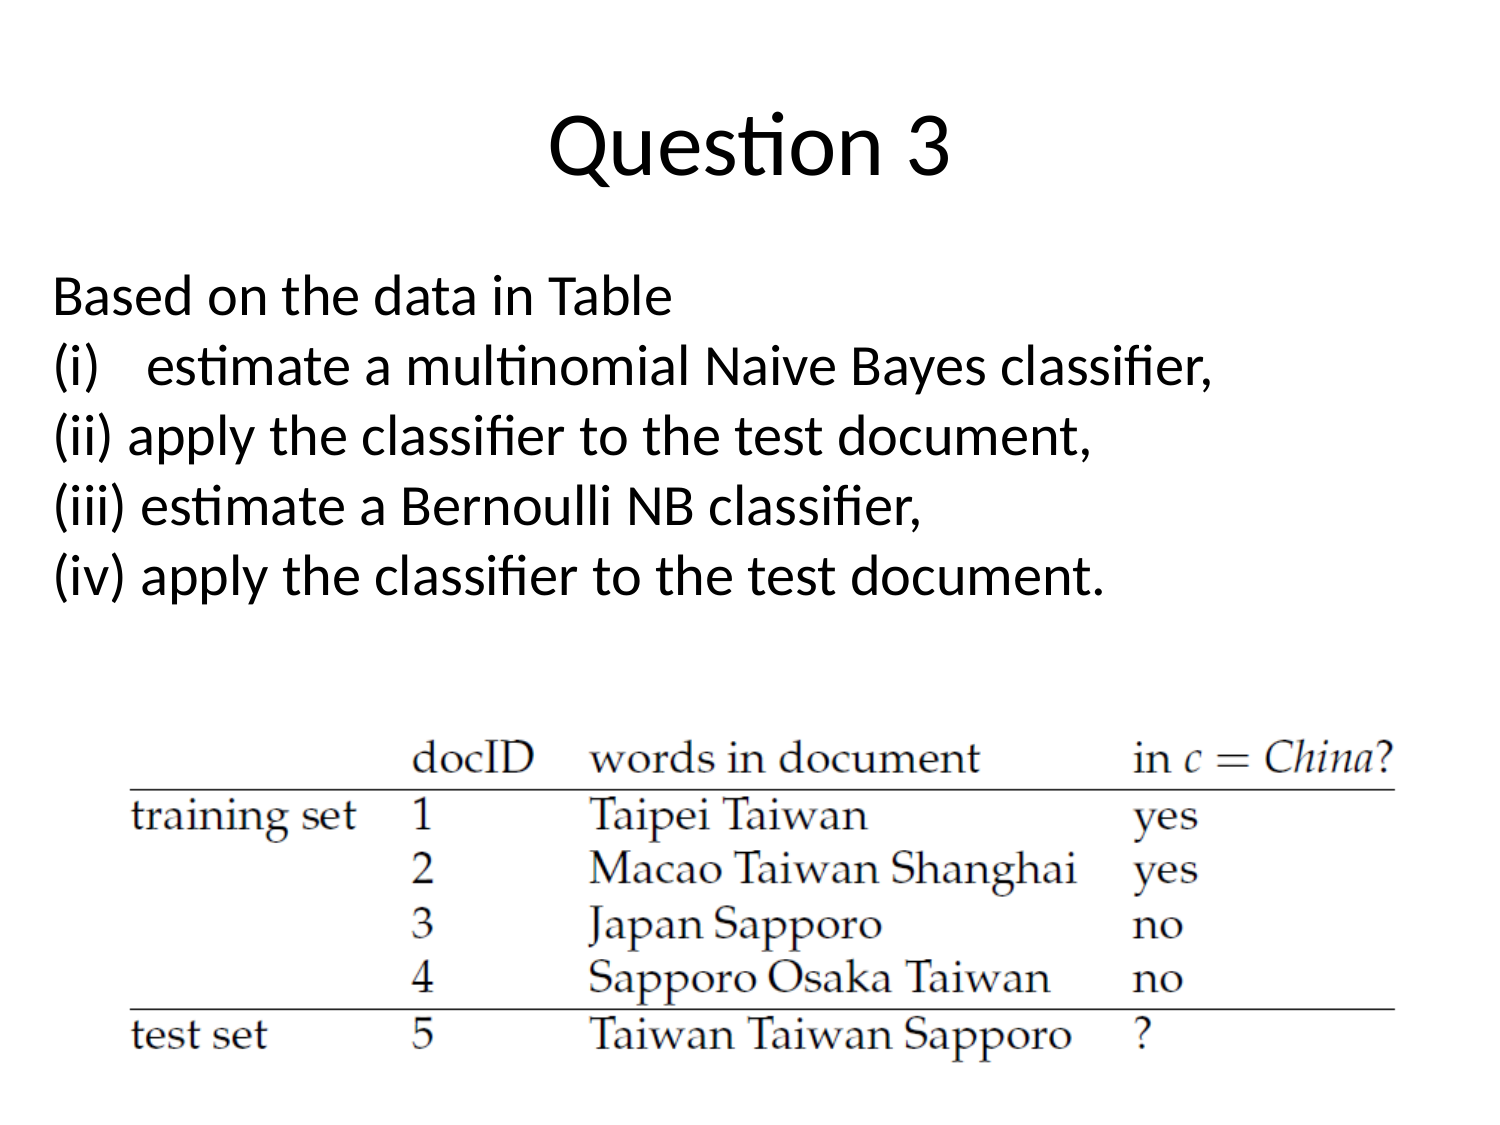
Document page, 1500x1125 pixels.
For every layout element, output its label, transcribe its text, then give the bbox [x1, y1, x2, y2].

text_box Based on the data in Table estimate a multinomial Naive Bayes classifier, (ii) apply the classifier to the test document, (iii) estimate a Bernoulli NB classifier, (iv) apply the classifier to the test document. [37, 249, 1363, 615]
title Question 3 [75, 45, 1425, 233]
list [74, 737, 1426, 1073]
